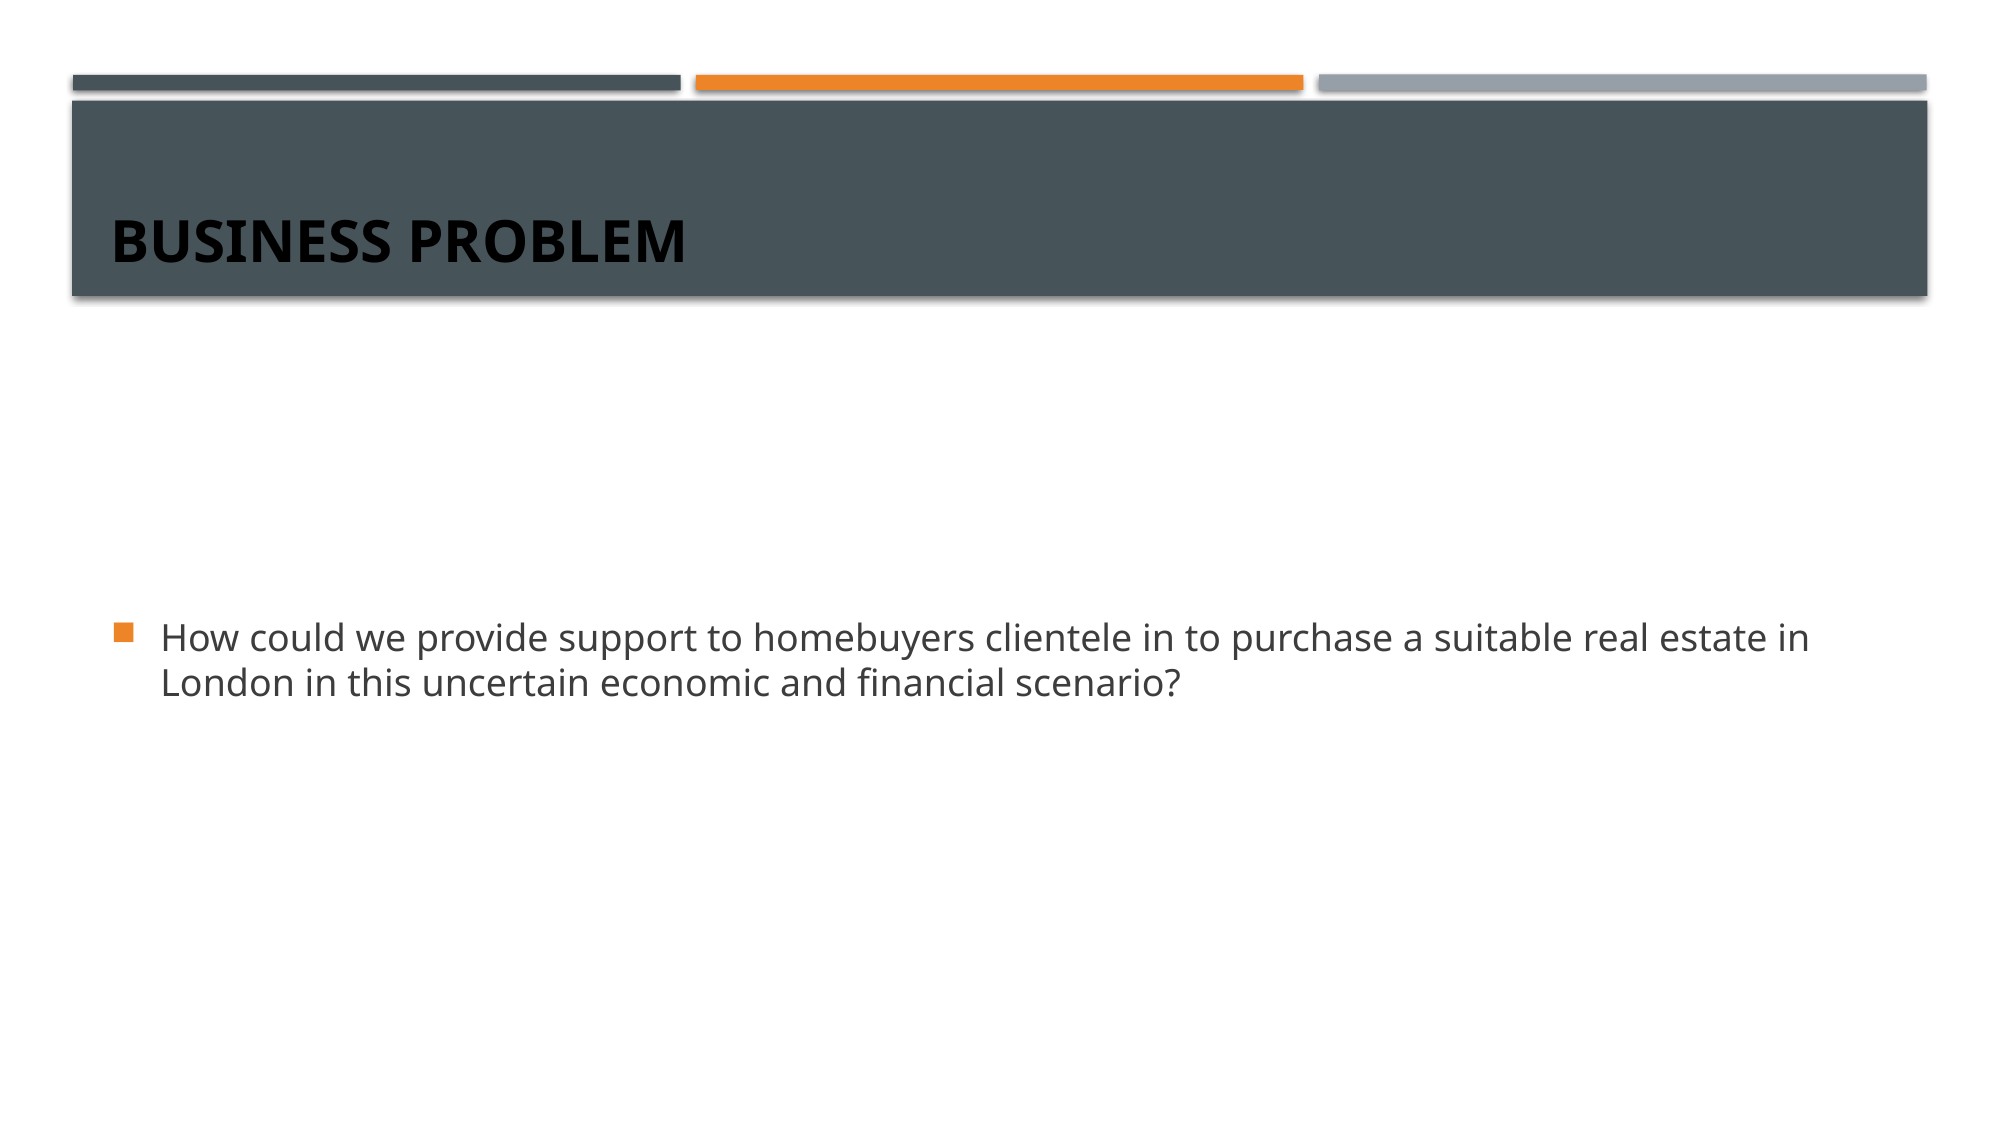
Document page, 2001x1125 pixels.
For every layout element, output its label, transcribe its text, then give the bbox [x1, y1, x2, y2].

list How could we provide support to homebuyers clientele in to purchase a suitable real estate in London in this uncertain economic and financial scenario? [95, 357, 1905, 962]
title Business Problem [95, 115, 1905, 282]
